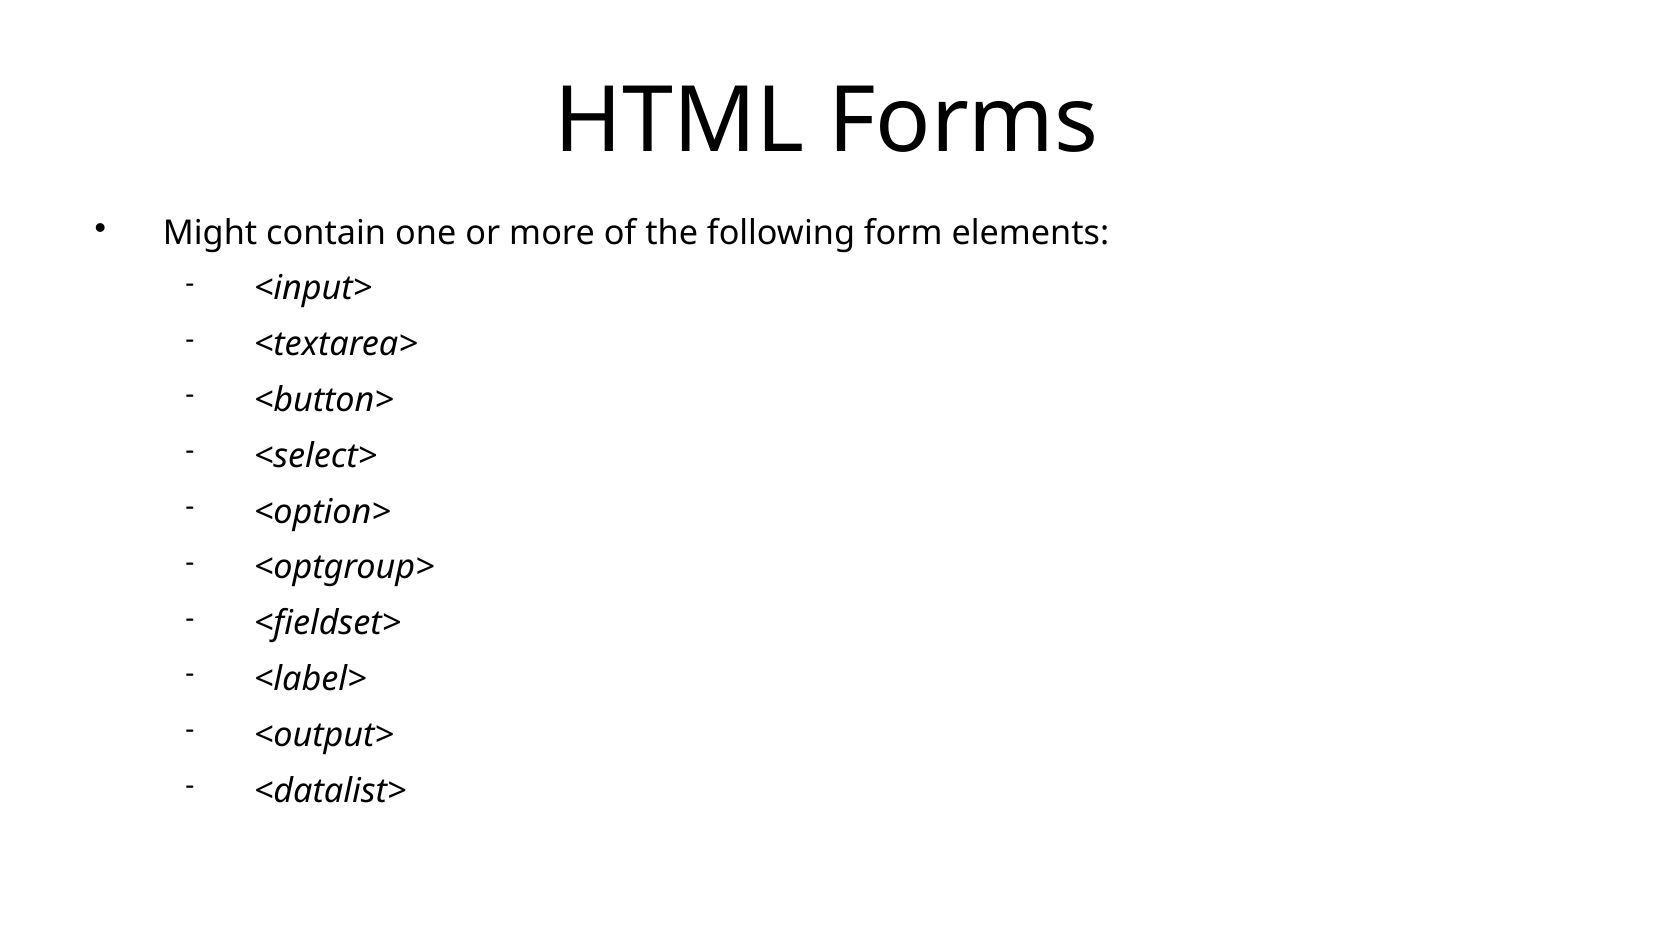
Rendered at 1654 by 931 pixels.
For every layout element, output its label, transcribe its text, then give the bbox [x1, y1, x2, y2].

text_box Might contain one or more of the following form elements: <input> <textarea> <button> <select> <option> <optgroup> <fieldset> <label> <output> <datalist> [71, 209, 1560, 810]
text_box HTML Forms [82, 37, 1571, 193]
